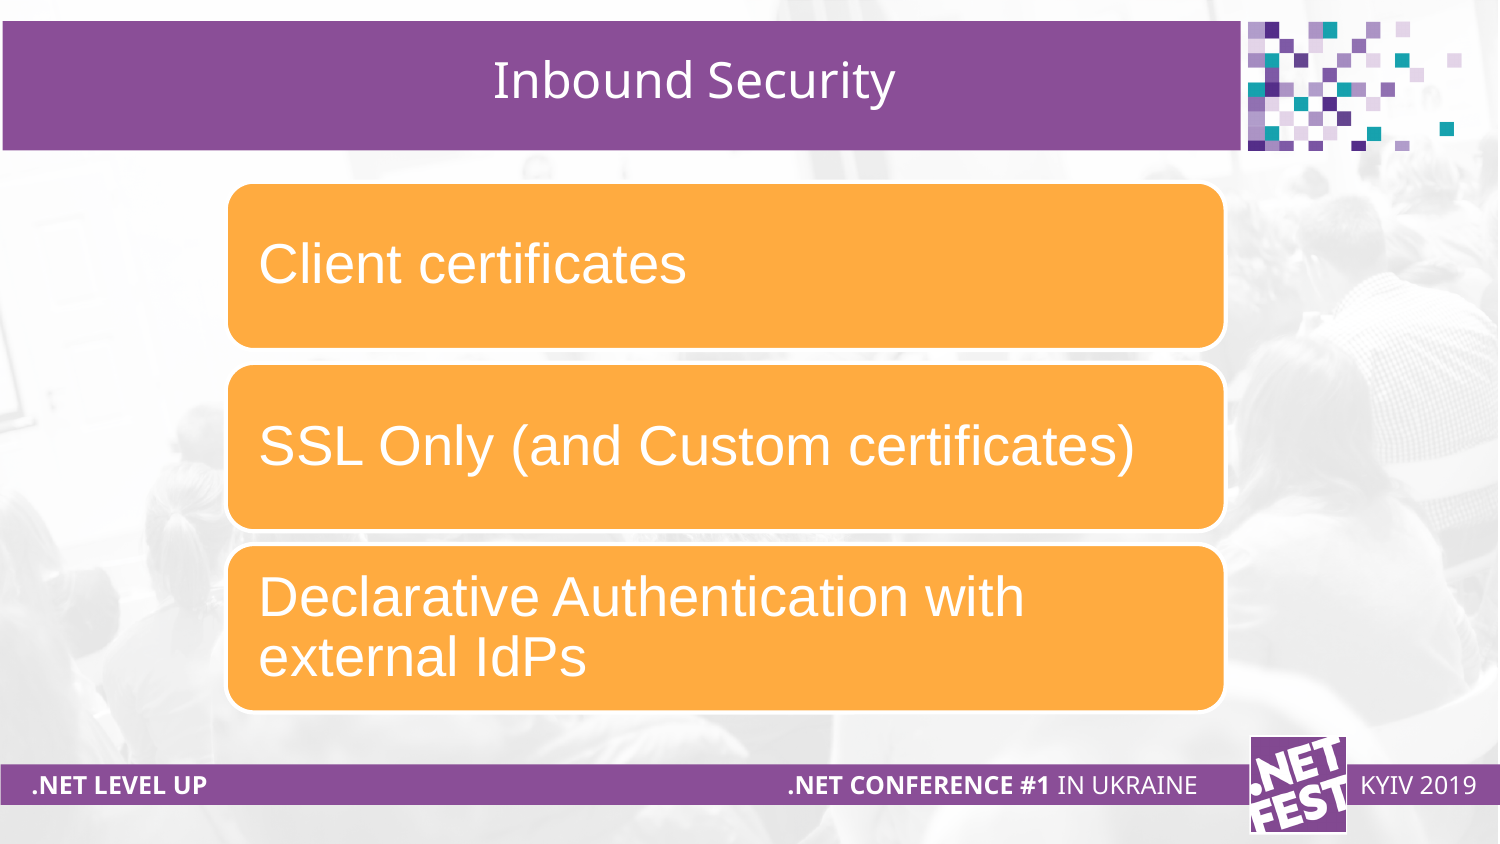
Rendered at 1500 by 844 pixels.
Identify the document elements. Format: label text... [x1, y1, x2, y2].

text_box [225, 177, 1226, 717]
picture [1251, 737, 1346, 832]
picture [0, 805, 1500, 844]
picture [0, 0, 1500, 764]
text_box Inbound Security [206, 33, 1183, 128]
